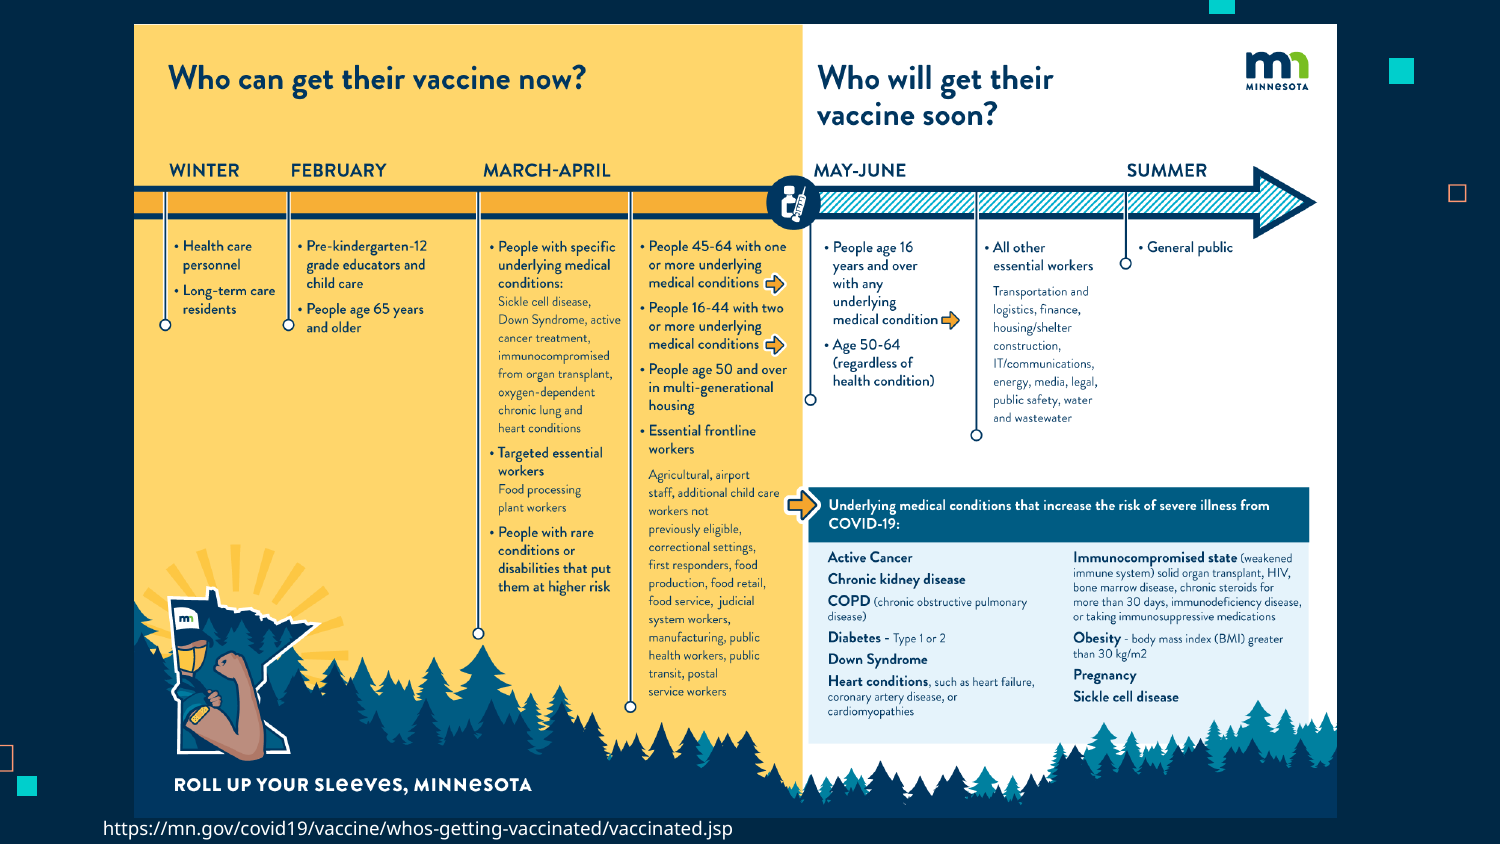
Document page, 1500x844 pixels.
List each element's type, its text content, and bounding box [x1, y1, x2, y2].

text_box https://mn.gov/covid19/vaccine/whos-getting-vaccinated/vaccinated.jsp [87, 805, 814, 844]
picture [134, 24, 1337, 818]
